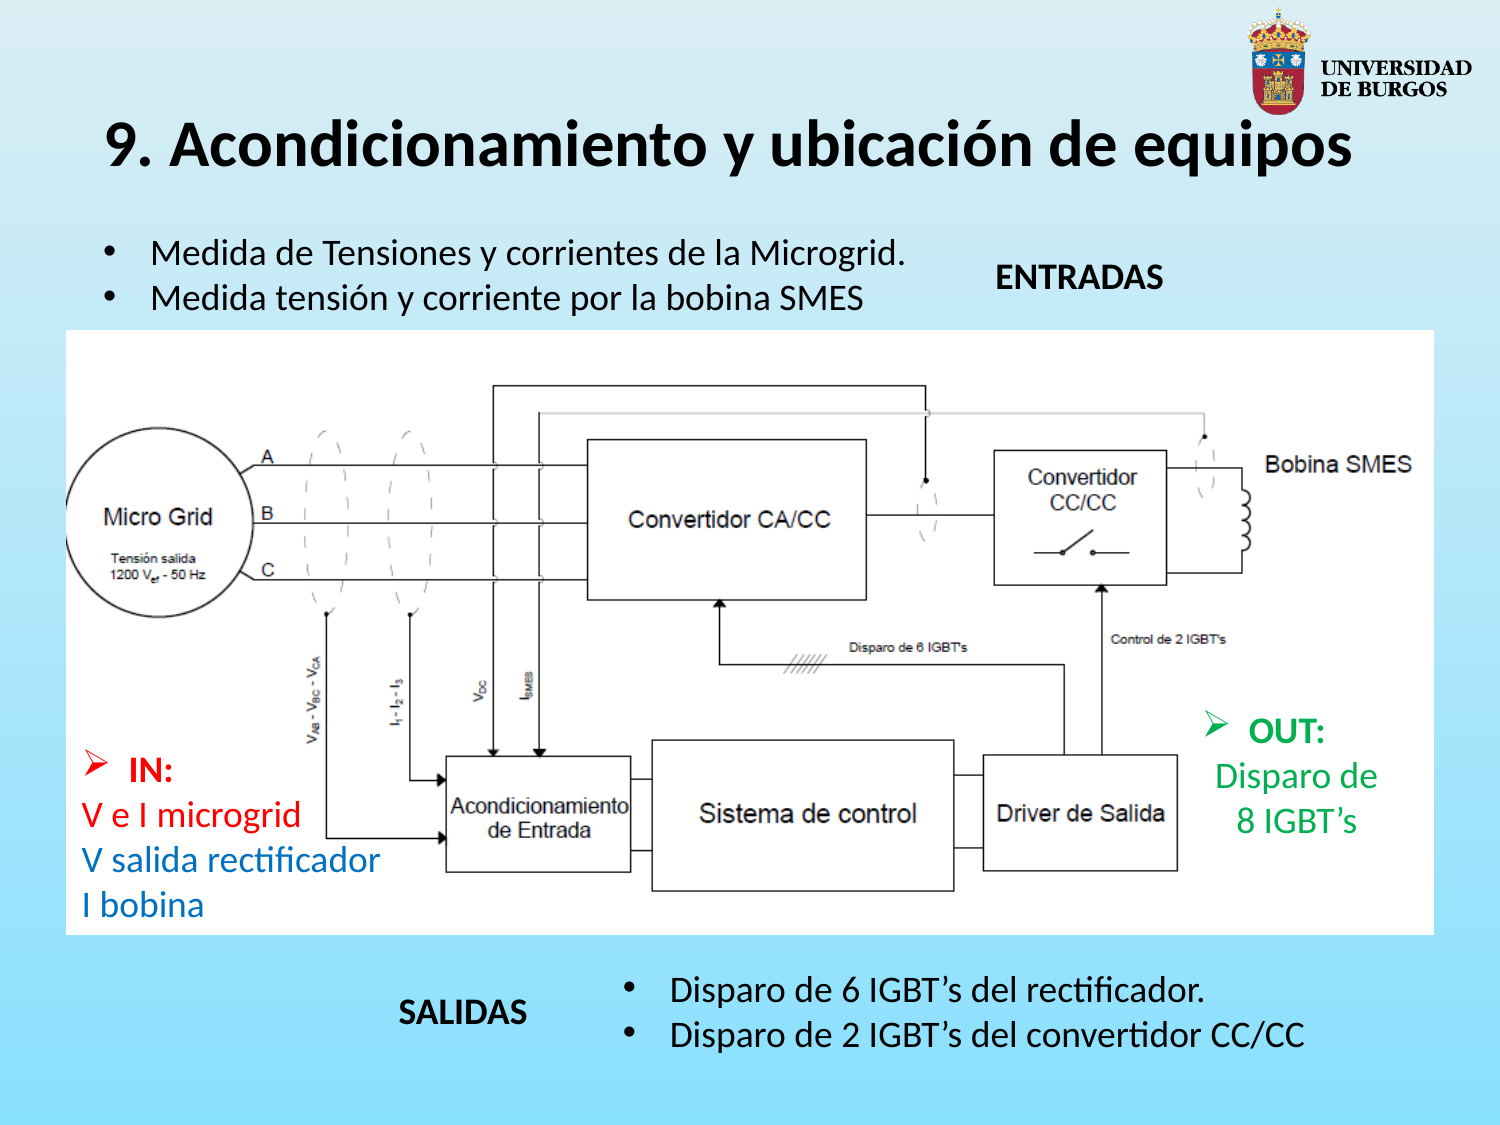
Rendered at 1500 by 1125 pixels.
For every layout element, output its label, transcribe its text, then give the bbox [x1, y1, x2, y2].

text_box 9. Acondicionamiento y ubicación de equipos [88, 91, 1376, 187]
text_box Medida de Tensiones y corrientes de la Microgrid. Medida tensión y corriente por la bobina SMES [88, 220, 1022, 329]
text_box SALIDAS [383, 979, 631, 1085]
picture [66, 330, 1434, 935]
text_box ENTRADAS [980, 244, 1228, 329]
picture [1245, 7, 1489, 115]
text_box Disparo de 6 IGBT’s del rectificador. Disparo de 2 IGBT’s del convertidor CC/CC [608, 957, 1500, 1107]
